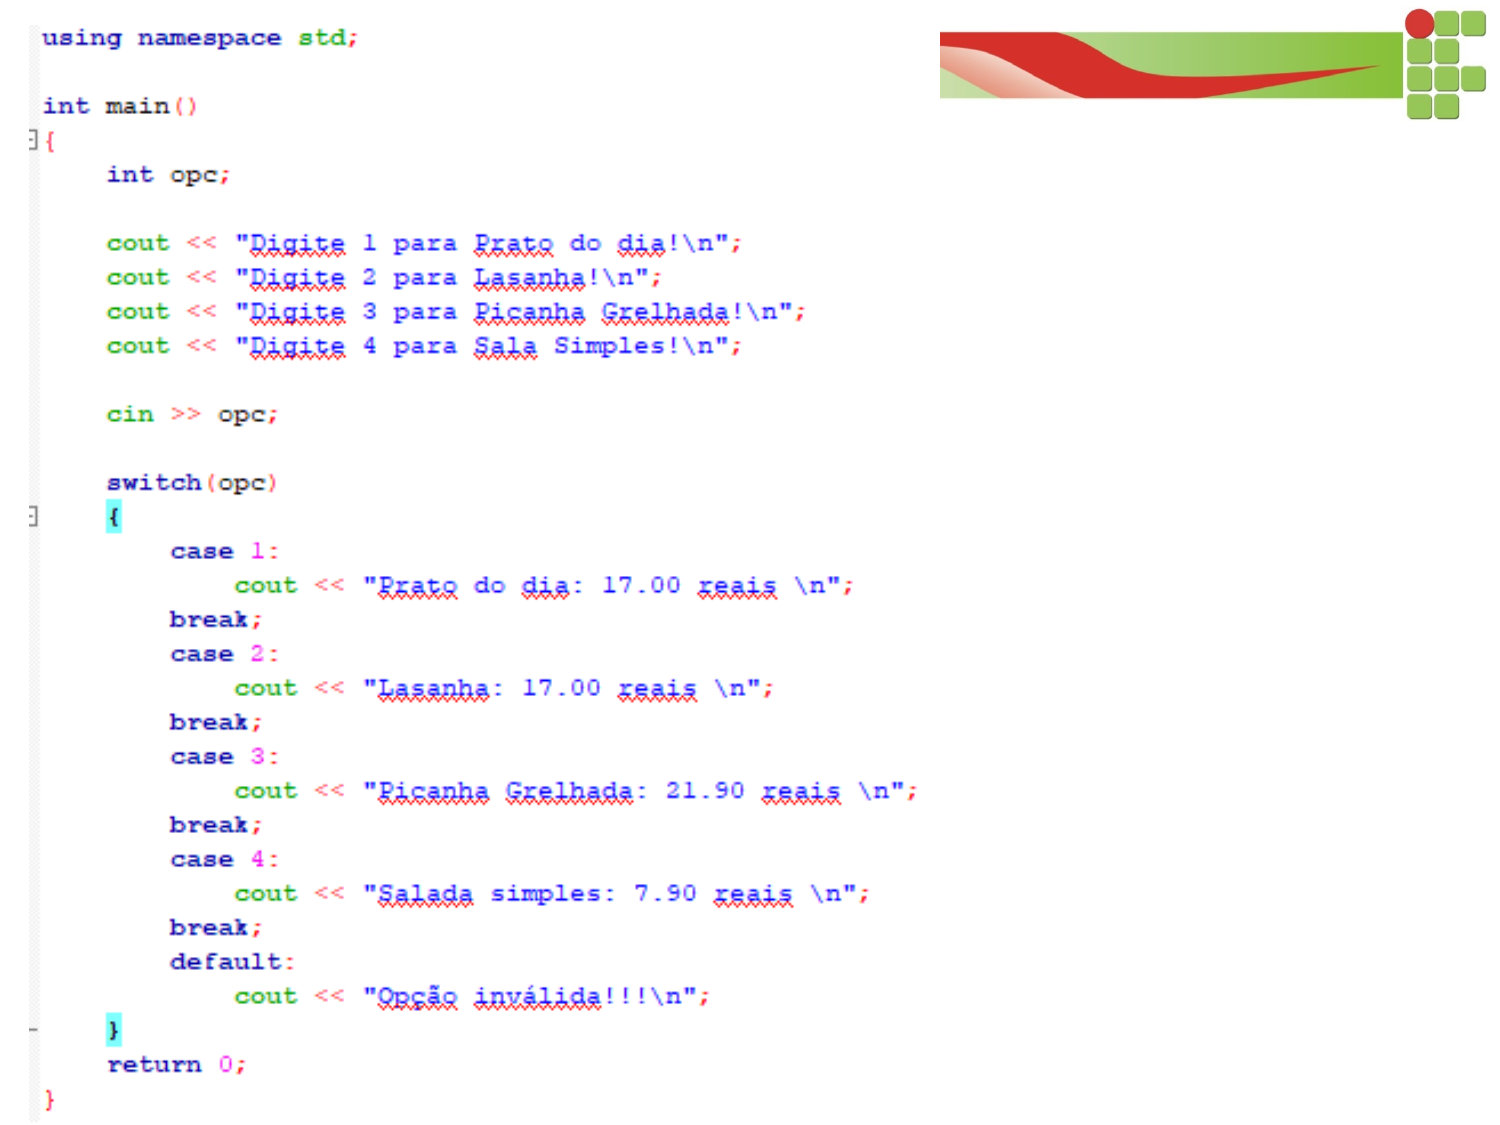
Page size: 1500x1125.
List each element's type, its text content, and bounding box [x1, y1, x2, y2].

text_box SWITCH/CASE (Escolha/Caso) [940, 42, 1471, 158]
picture [29, 6, 1489, 1125]
